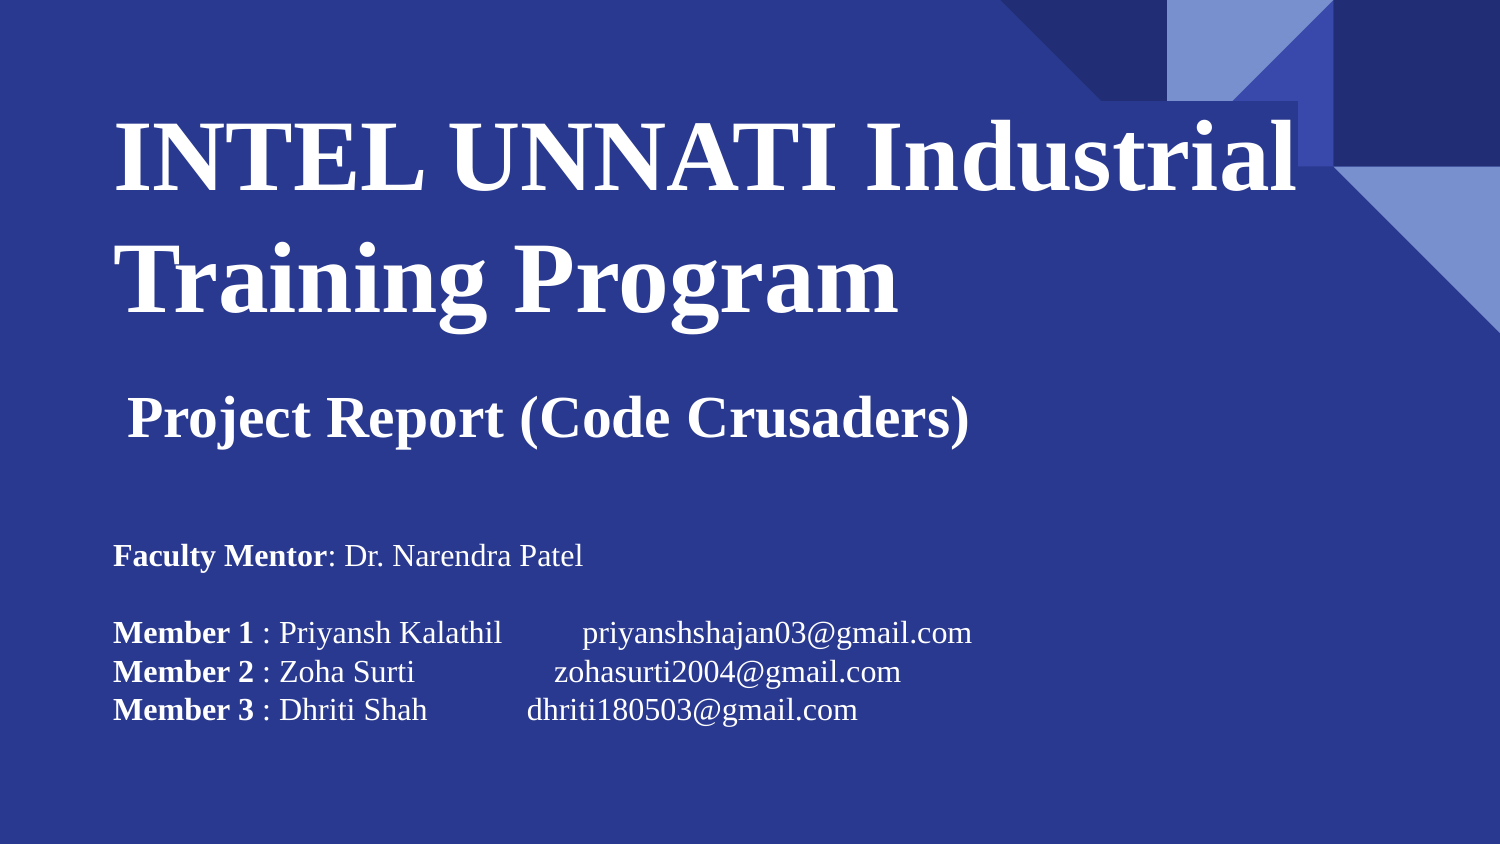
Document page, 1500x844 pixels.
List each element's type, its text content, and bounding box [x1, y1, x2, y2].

subtitle Faculty Mentor: Dr. Narendra Patel Member 1 : Priyansh Kalathil priyanshshajan03@gmail.com Member 2 : Zoha Surti zohasurti2004@gmail.com Member 3 : Dhriti Shah dhriti180503@gmail.com [98, 519, 1447, 750]
title Project Report (Code Crusaders) [112, 347, 1462, 465]
title INTEL UNNATI Industrial Training Program [98, 87, 1447, 348]
